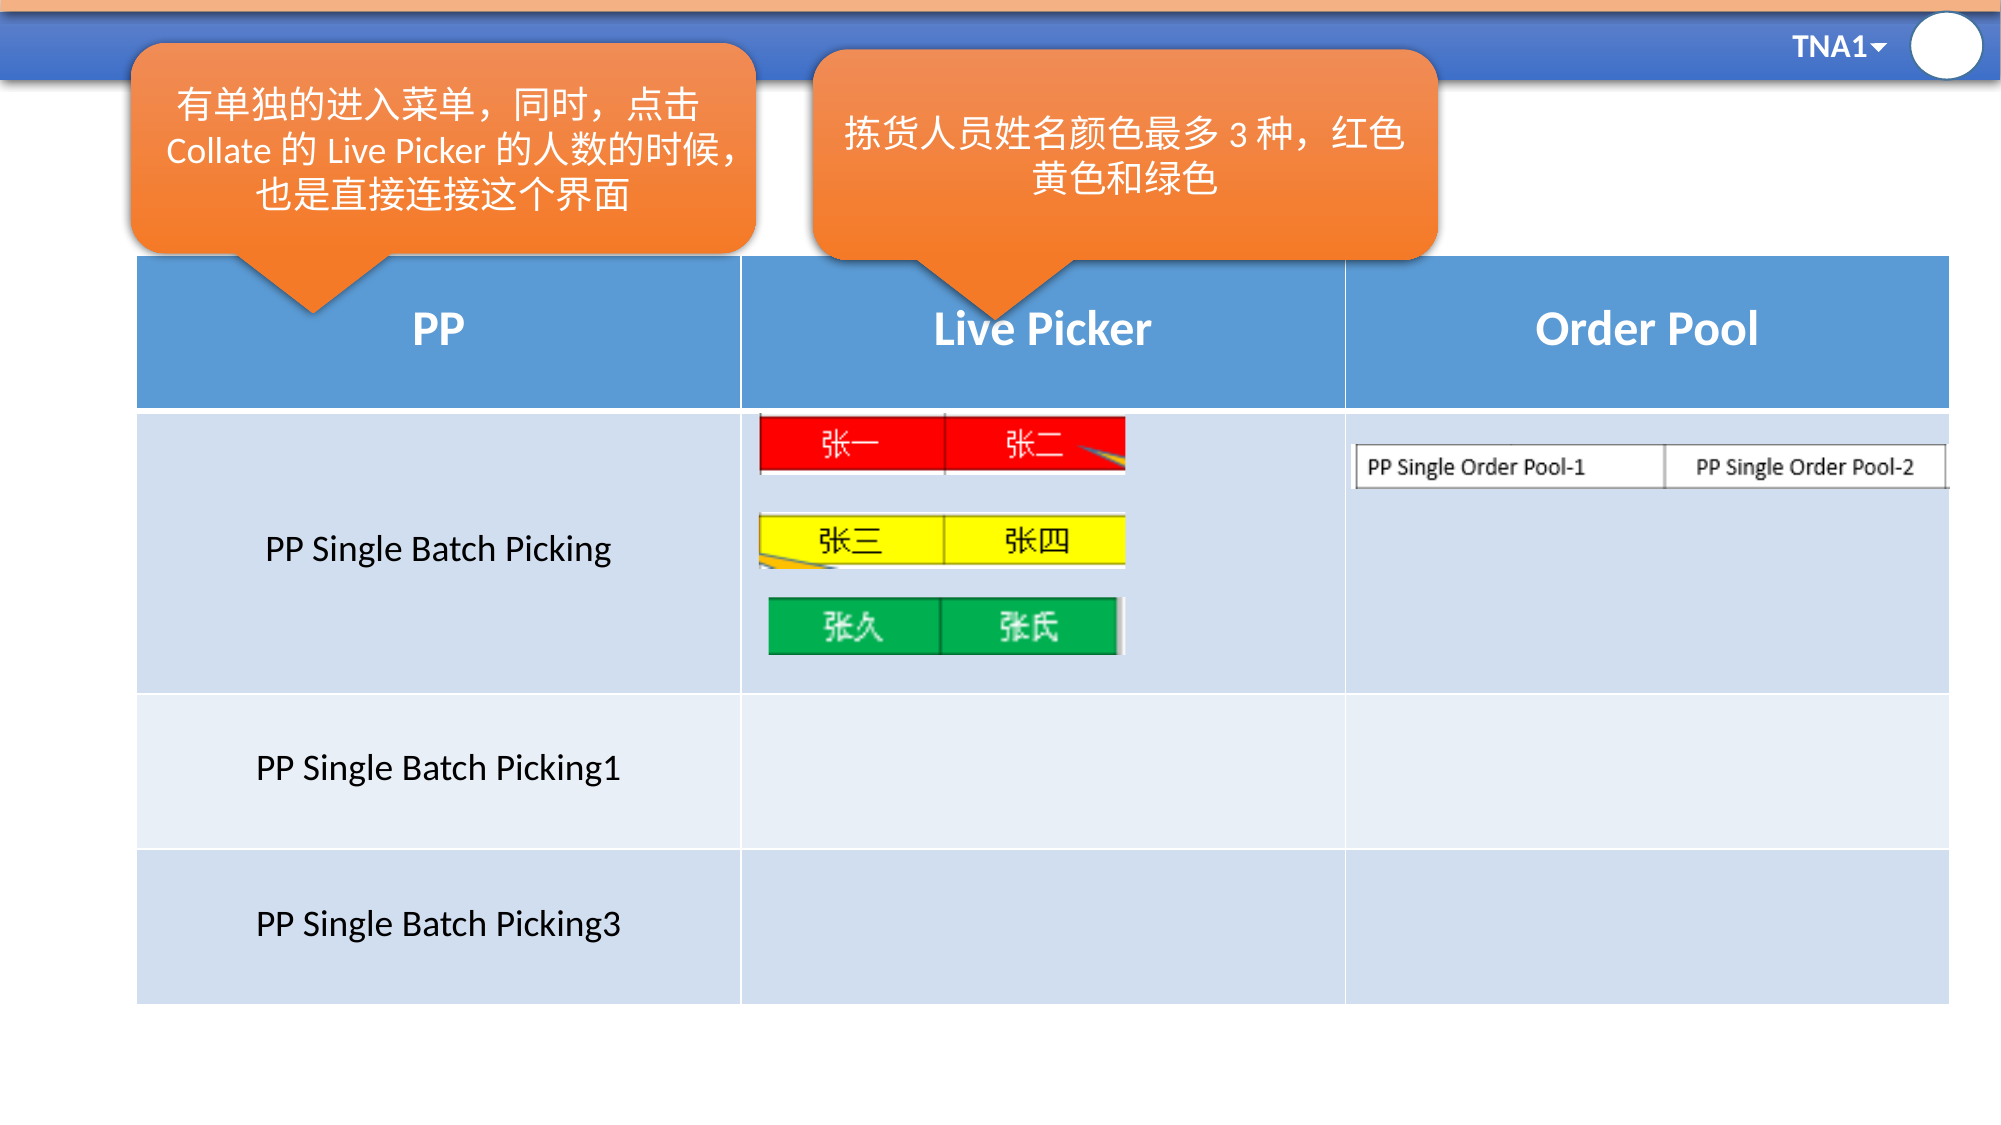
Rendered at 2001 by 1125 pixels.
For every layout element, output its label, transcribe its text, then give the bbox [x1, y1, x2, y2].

table_header Live Picker [742, 256, 1345, 408]
table_cell PP Single Batch Picking [137, 414, 740, 693]
table_cell [1346, 414, 1949, 693]
picture [758, 512, 1126, 569]
table_cell [742, 850, 1345, 1004]
table_cell PP Single Batch Picking3 [137, 850, 740, 1004]
table_cell PP Single Batch Picking1 [137, 695, 740, 848]
picture [1351, 444, 1950, 490]
table_cell [1346, 850, 1949, 1004]
table_header Order Pool [1346, 256, 1949, 408]
table_header PP [137, 256, 740, 408]
text_box 拣货人员姓名颜色最多3种，红色黄色和绿色 [813, 49, 1438, 321]
table_cell [742, 695, 1345, 848]
picture [758, 413, 1126, 475]
picture [768, 597, 1126, 655]
text_box 有单独的进入菜单，同时，点击Collate的Live Picker的人数的时候，也是直接连接这个界面 [130, 42, 756, 314]
table_cell [1346, 695, 1949, 848]
table_cell [742, 414, 1345, 693]
